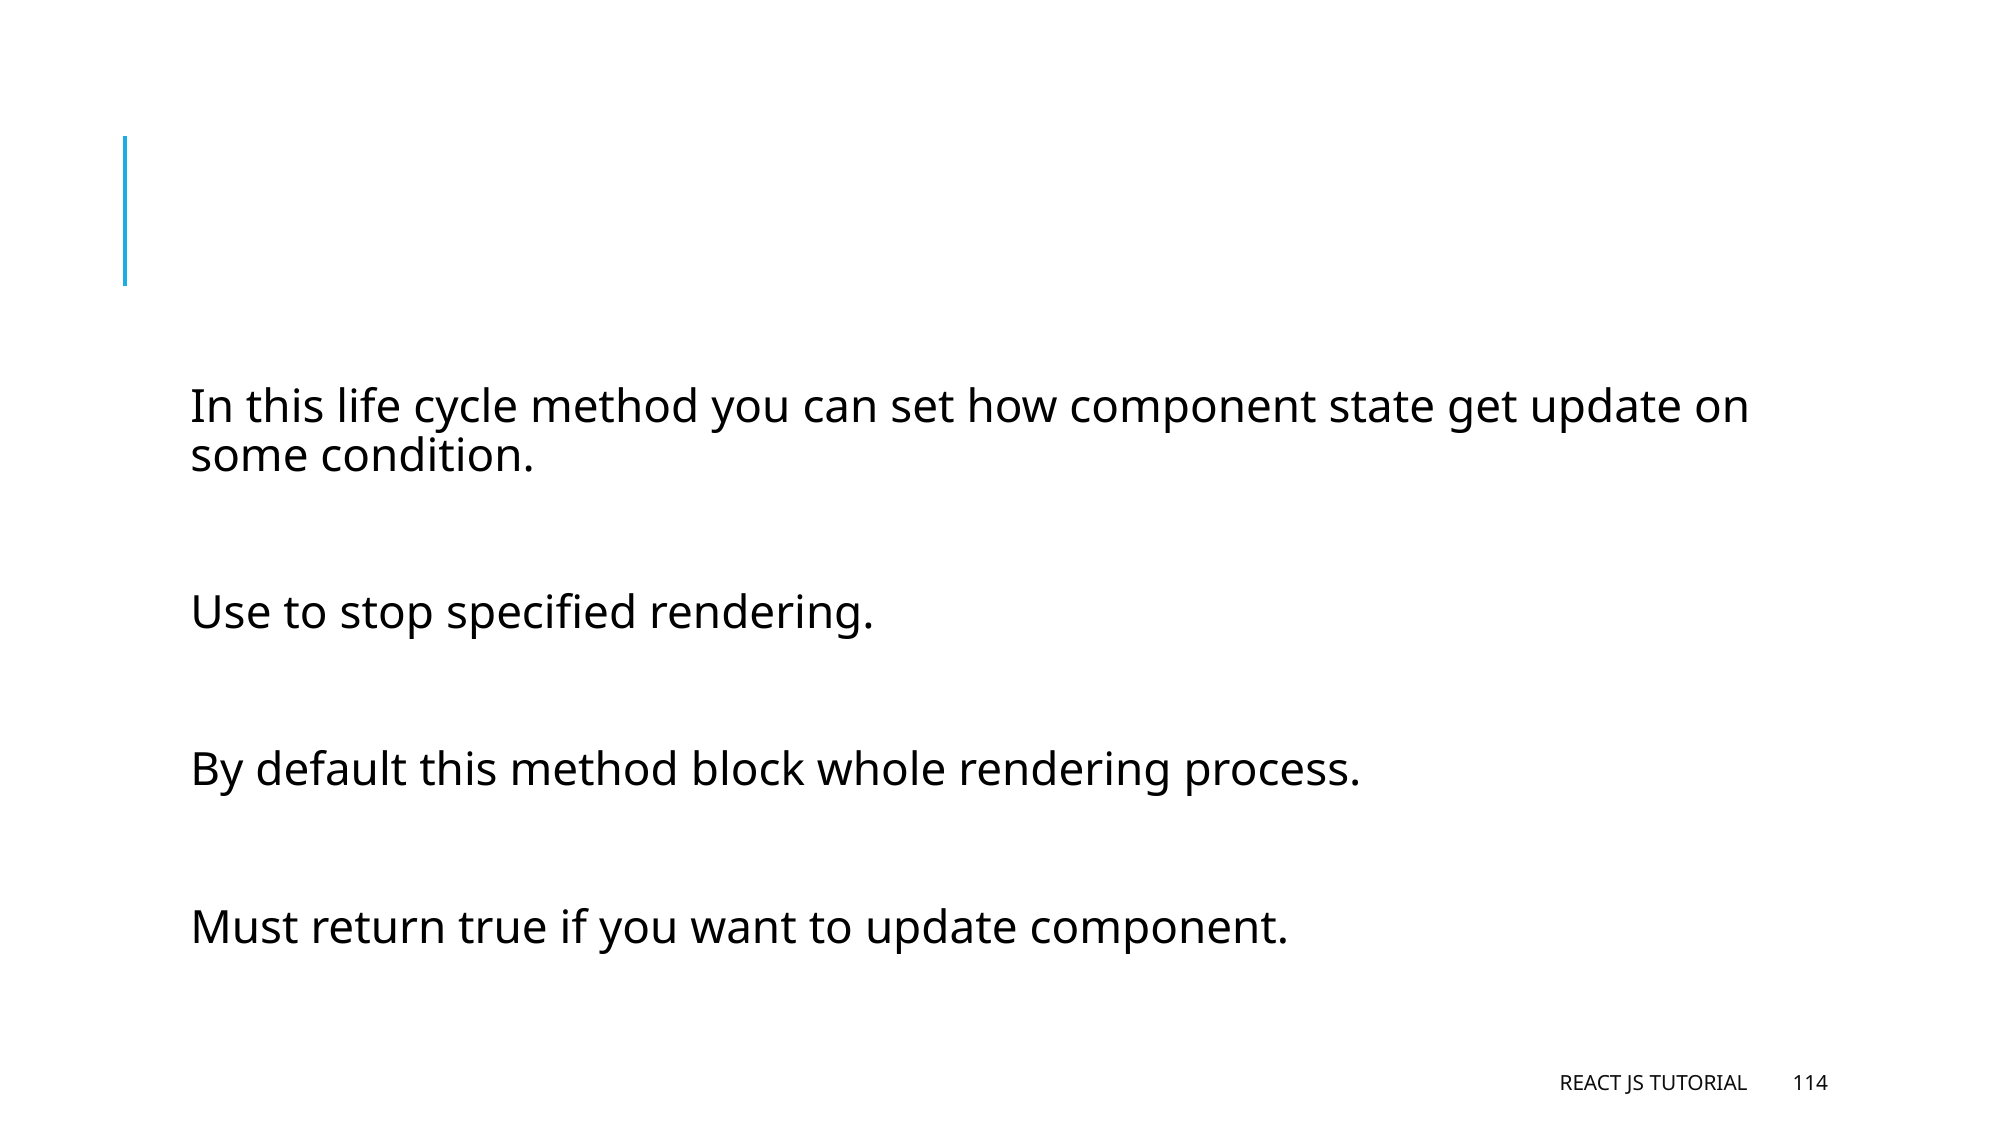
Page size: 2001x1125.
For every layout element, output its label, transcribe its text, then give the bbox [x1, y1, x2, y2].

list In this life cycle method you can set how component state get update on some condition. Use to stop specified rendering. By default this method block whole rendering process. Must return true if you want to update component. [168, 375, 1763, 1035]
footer React JS Tutorial [794, 1061, 1763, 1107]
slide_number 114 [1777, 1061, 1938, 1107]
